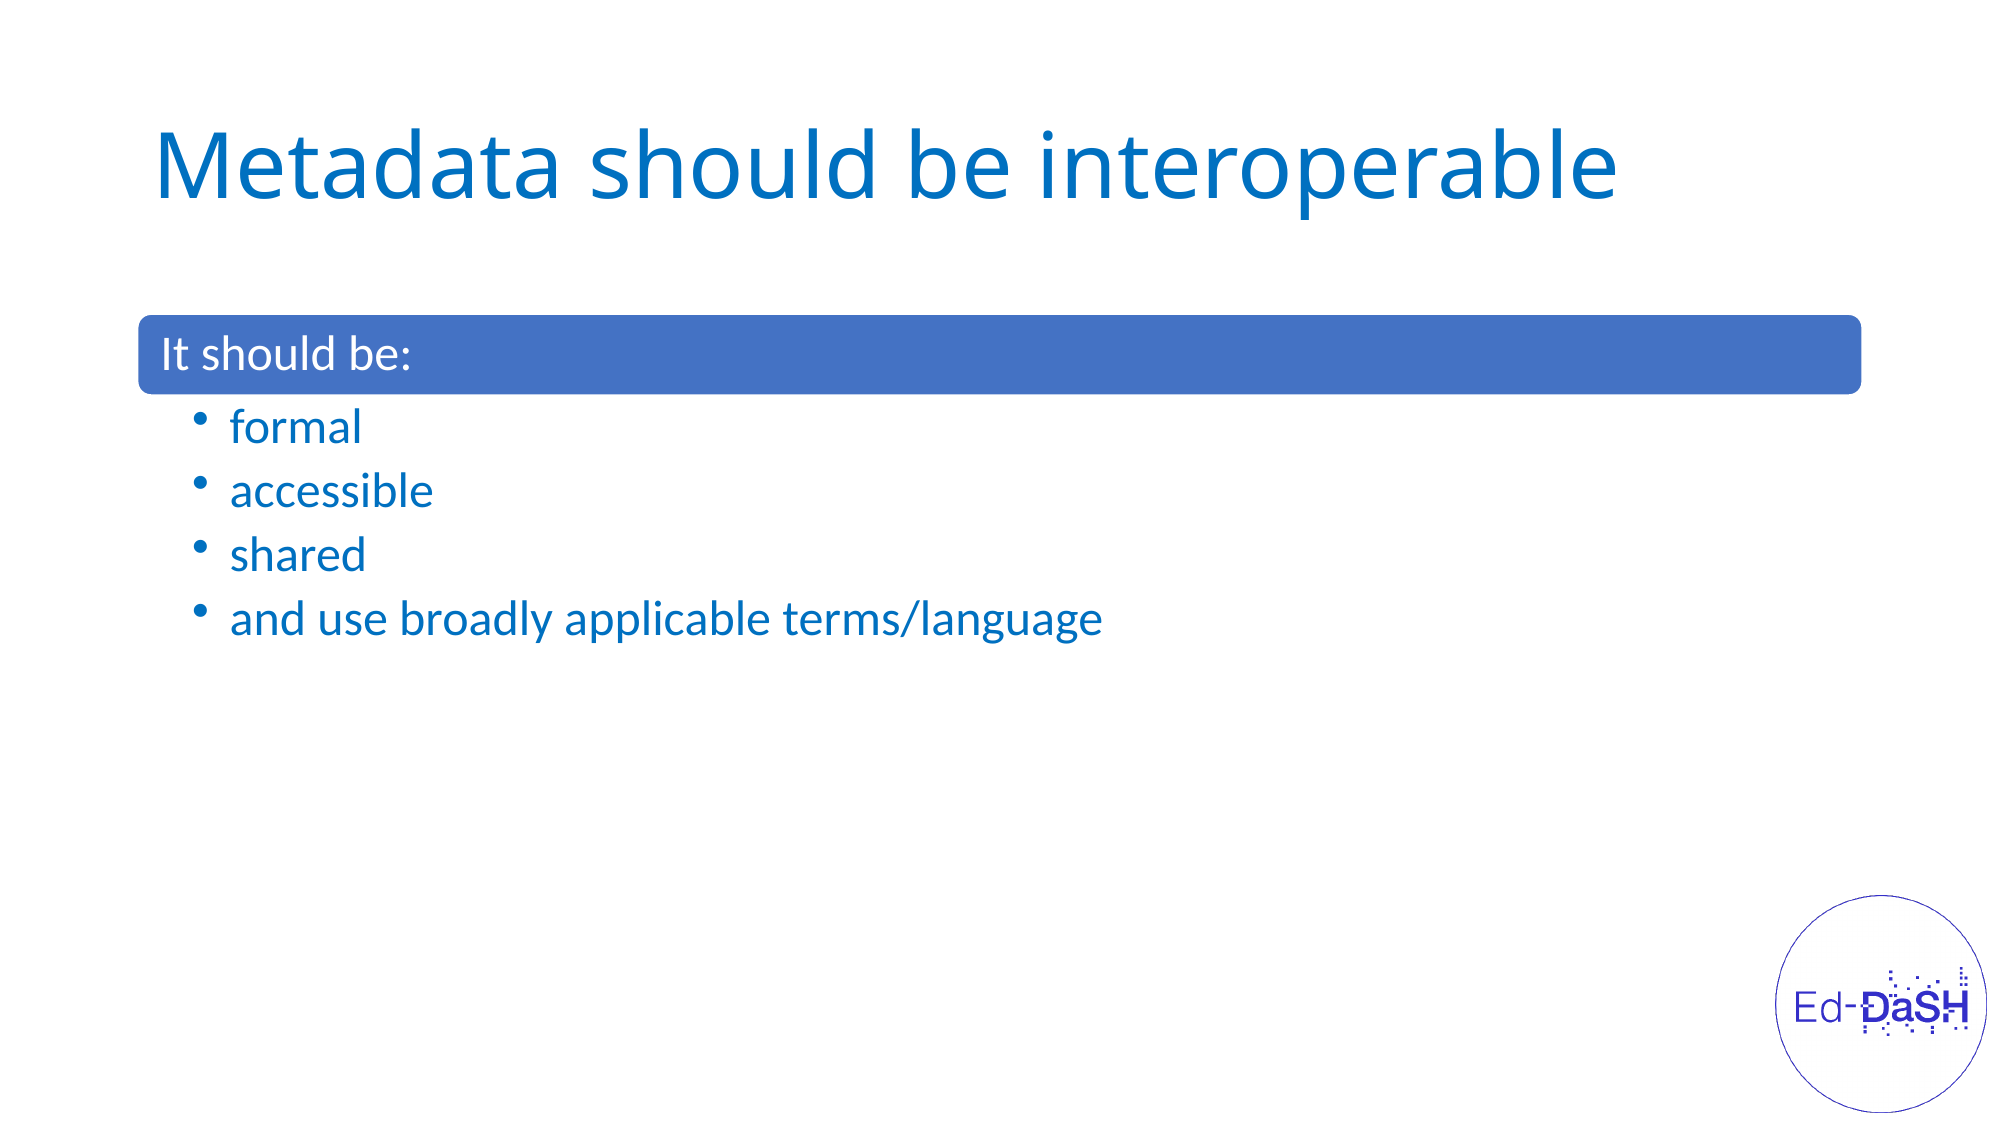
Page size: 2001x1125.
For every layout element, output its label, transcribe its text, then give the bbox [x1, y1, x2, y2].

title Metadata should be interoperable [137, 59, 1863, 277]
picture [1775, 895, 1987, 1113]
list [137, 277, 1863, 704]
